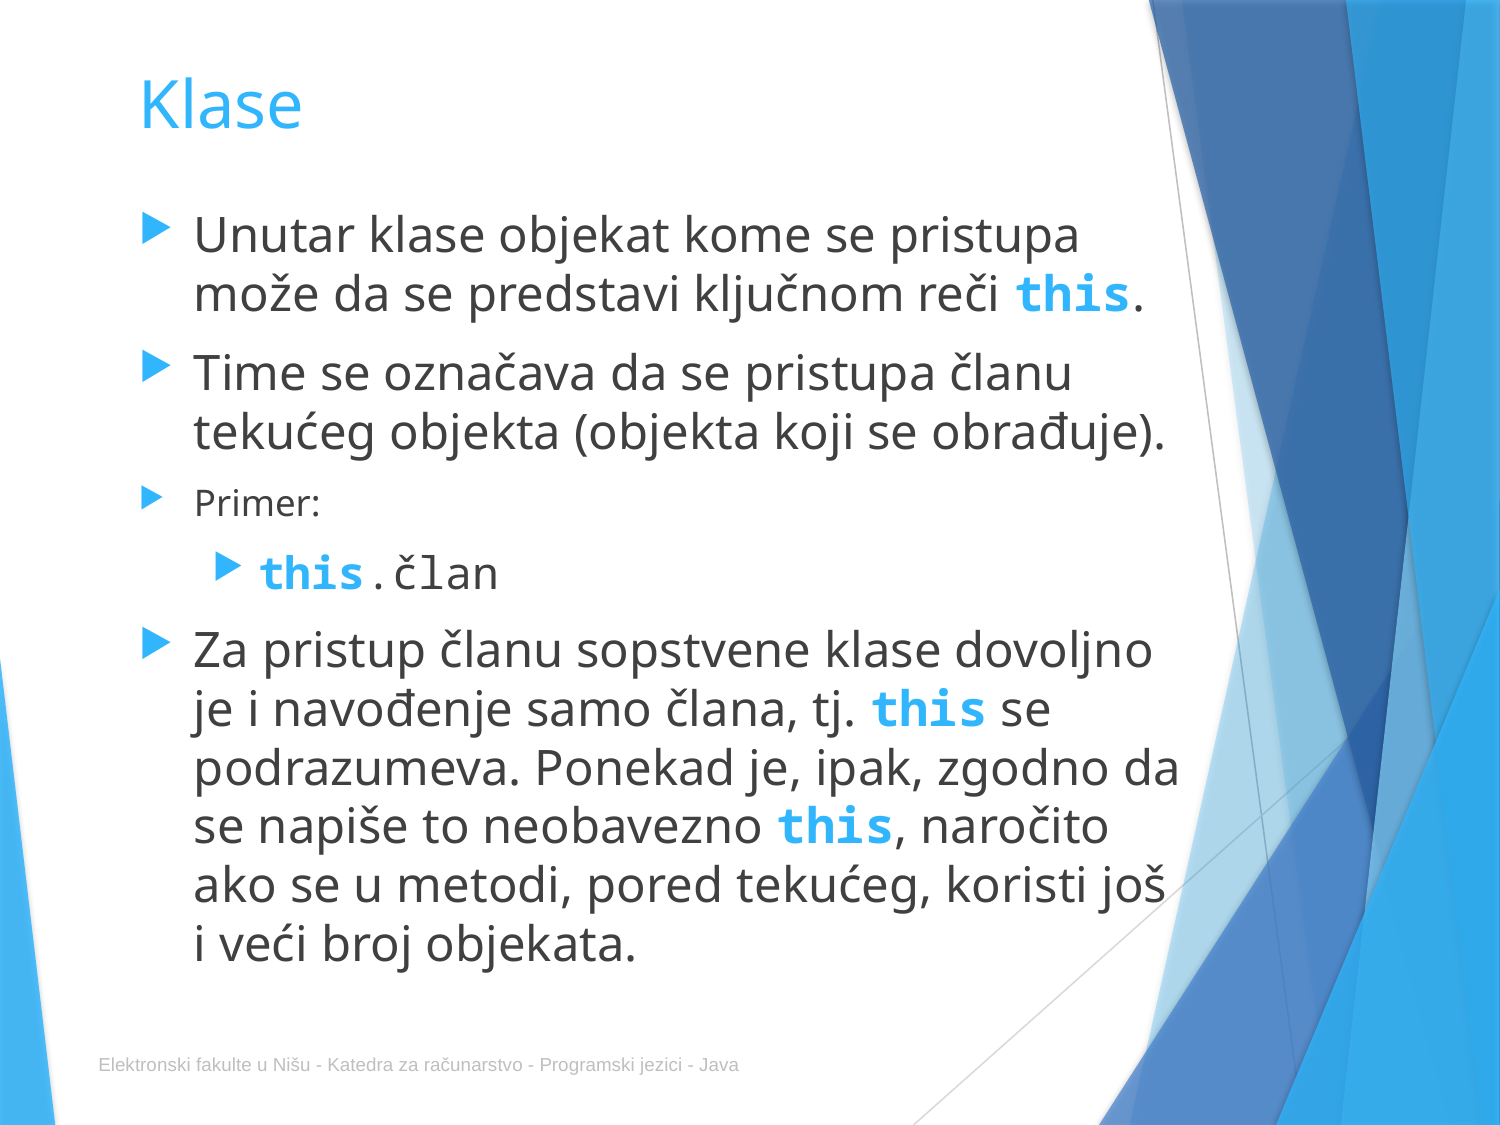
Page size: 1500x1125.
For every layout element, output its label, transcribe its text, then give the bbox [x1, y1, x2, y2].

list Unutar klase objekat kome se pristupa može da se predstavi ključnom reči this. Time se označava da se pristupa članu tekućeg objekta (objekta koji se obrađuje). Primer: this.član Za pristup članu sopstvene klase dovoljno je i navođenje samo člana, tj. this se podrazumeva. Ponekad je, ipak, zgodno da se napiše to neobavezno this, naročito ako se u metodi, pored tekućeg, koristi još i veći broj objekata. [123, 196, 1199, 1024]
footer Elektronski fakulte u Nišu - Katedra za računarstvo - Programski jezici - Java [83, 1034, 1141, 1094]
title Klase [123, 54, 1343, 298]
